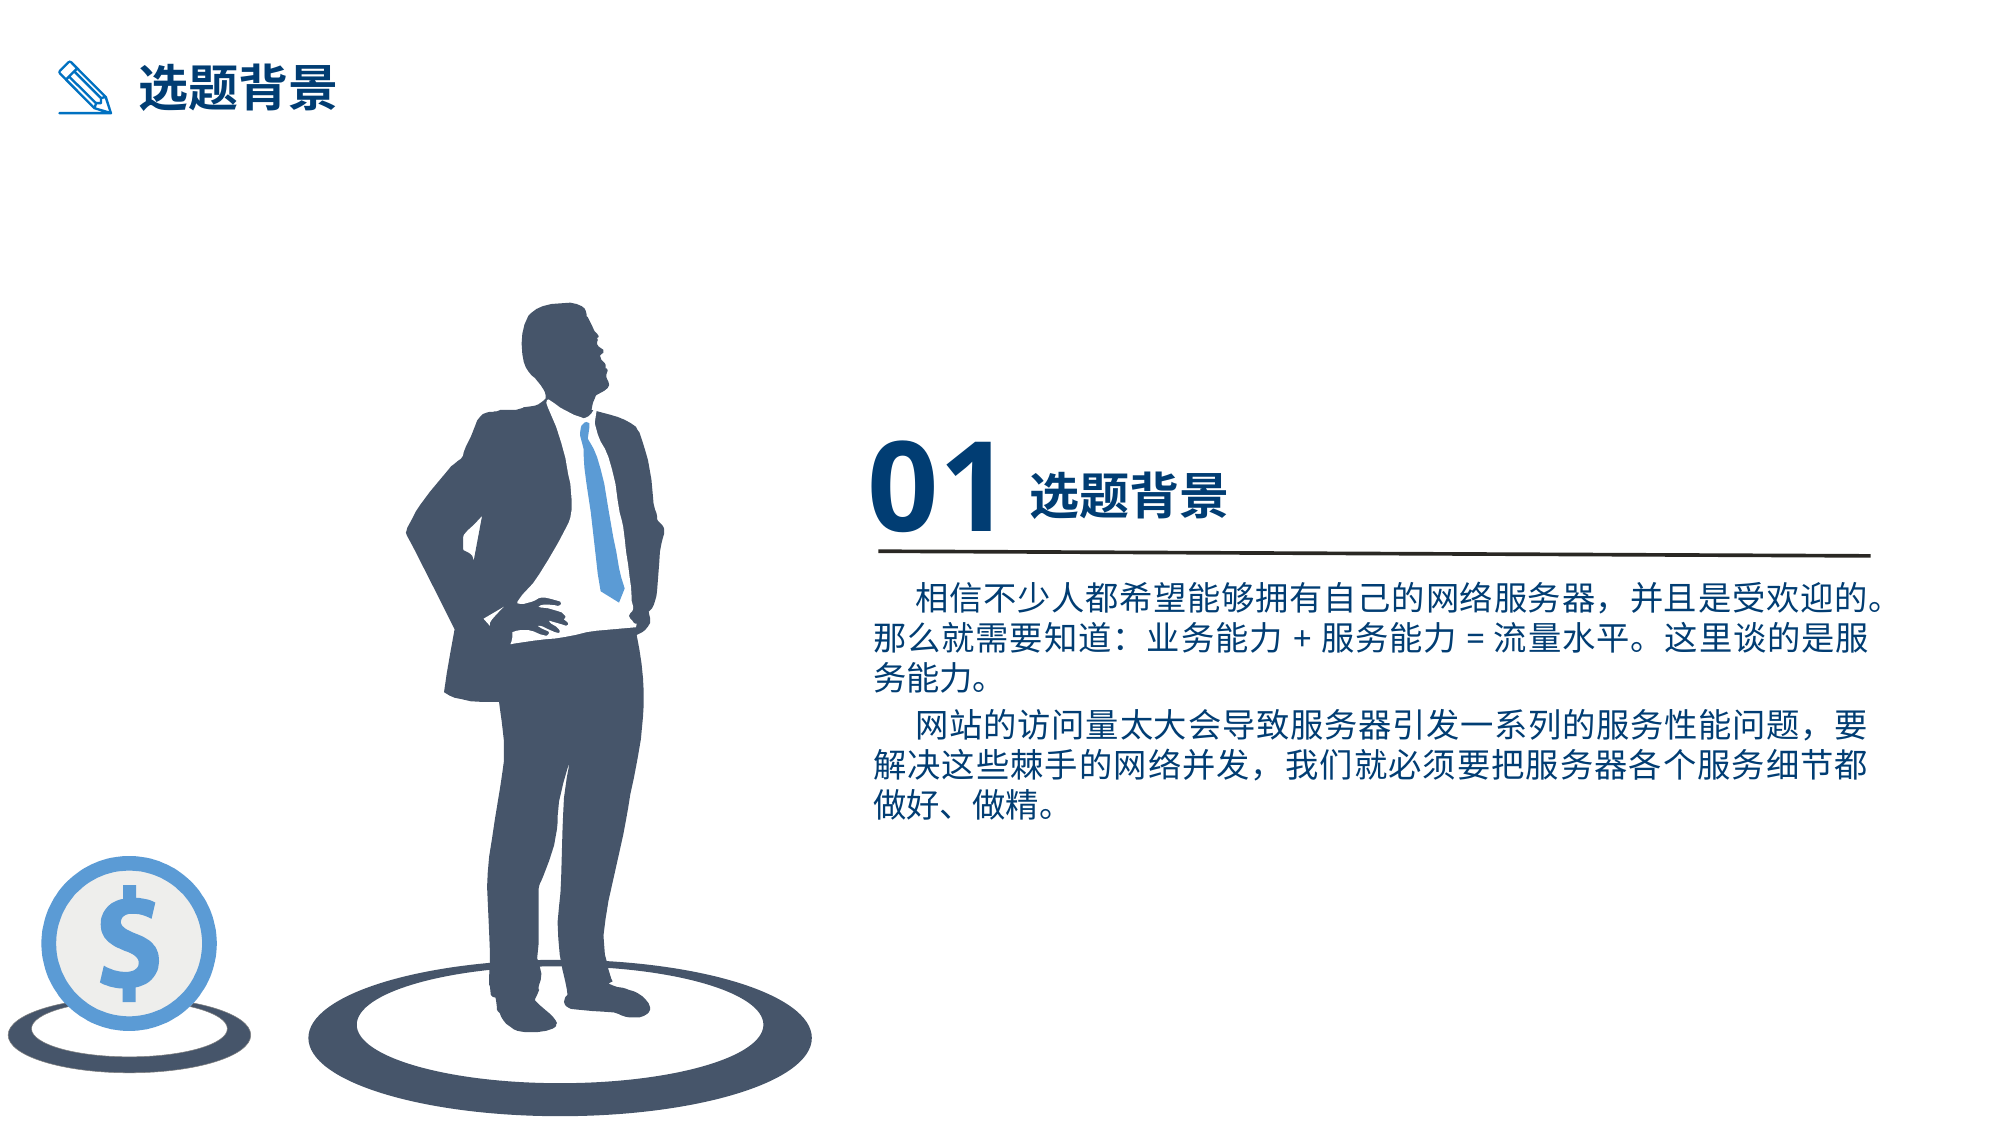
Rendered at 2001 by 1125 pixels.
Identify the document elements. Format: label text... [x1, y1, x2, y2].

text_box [878, 551, 1871, 556]
text_box 选题背景 [1101, 464, 1257, 525]
text_box 01 [853, 399, 1101, 530]
text_box 相信不少人都希望能够拥有自己的网络服务器，并且是受欢迎的。那么就需要知道：业务能力+服务能力=流量水平。这里谈的是服务能力。 网站的访问量太大会导致服务器引发一系列的服务性能问题，要解决这些棘手的网络并发，我们就必须要把服务器各个服务细节都做好、做精。 [853, 567, 1890, 905]
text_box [8, 302, 812, 1117]
text_box 选题背景 [123, 49, 378, 125]
text_box [58, 60, 113, 115]
